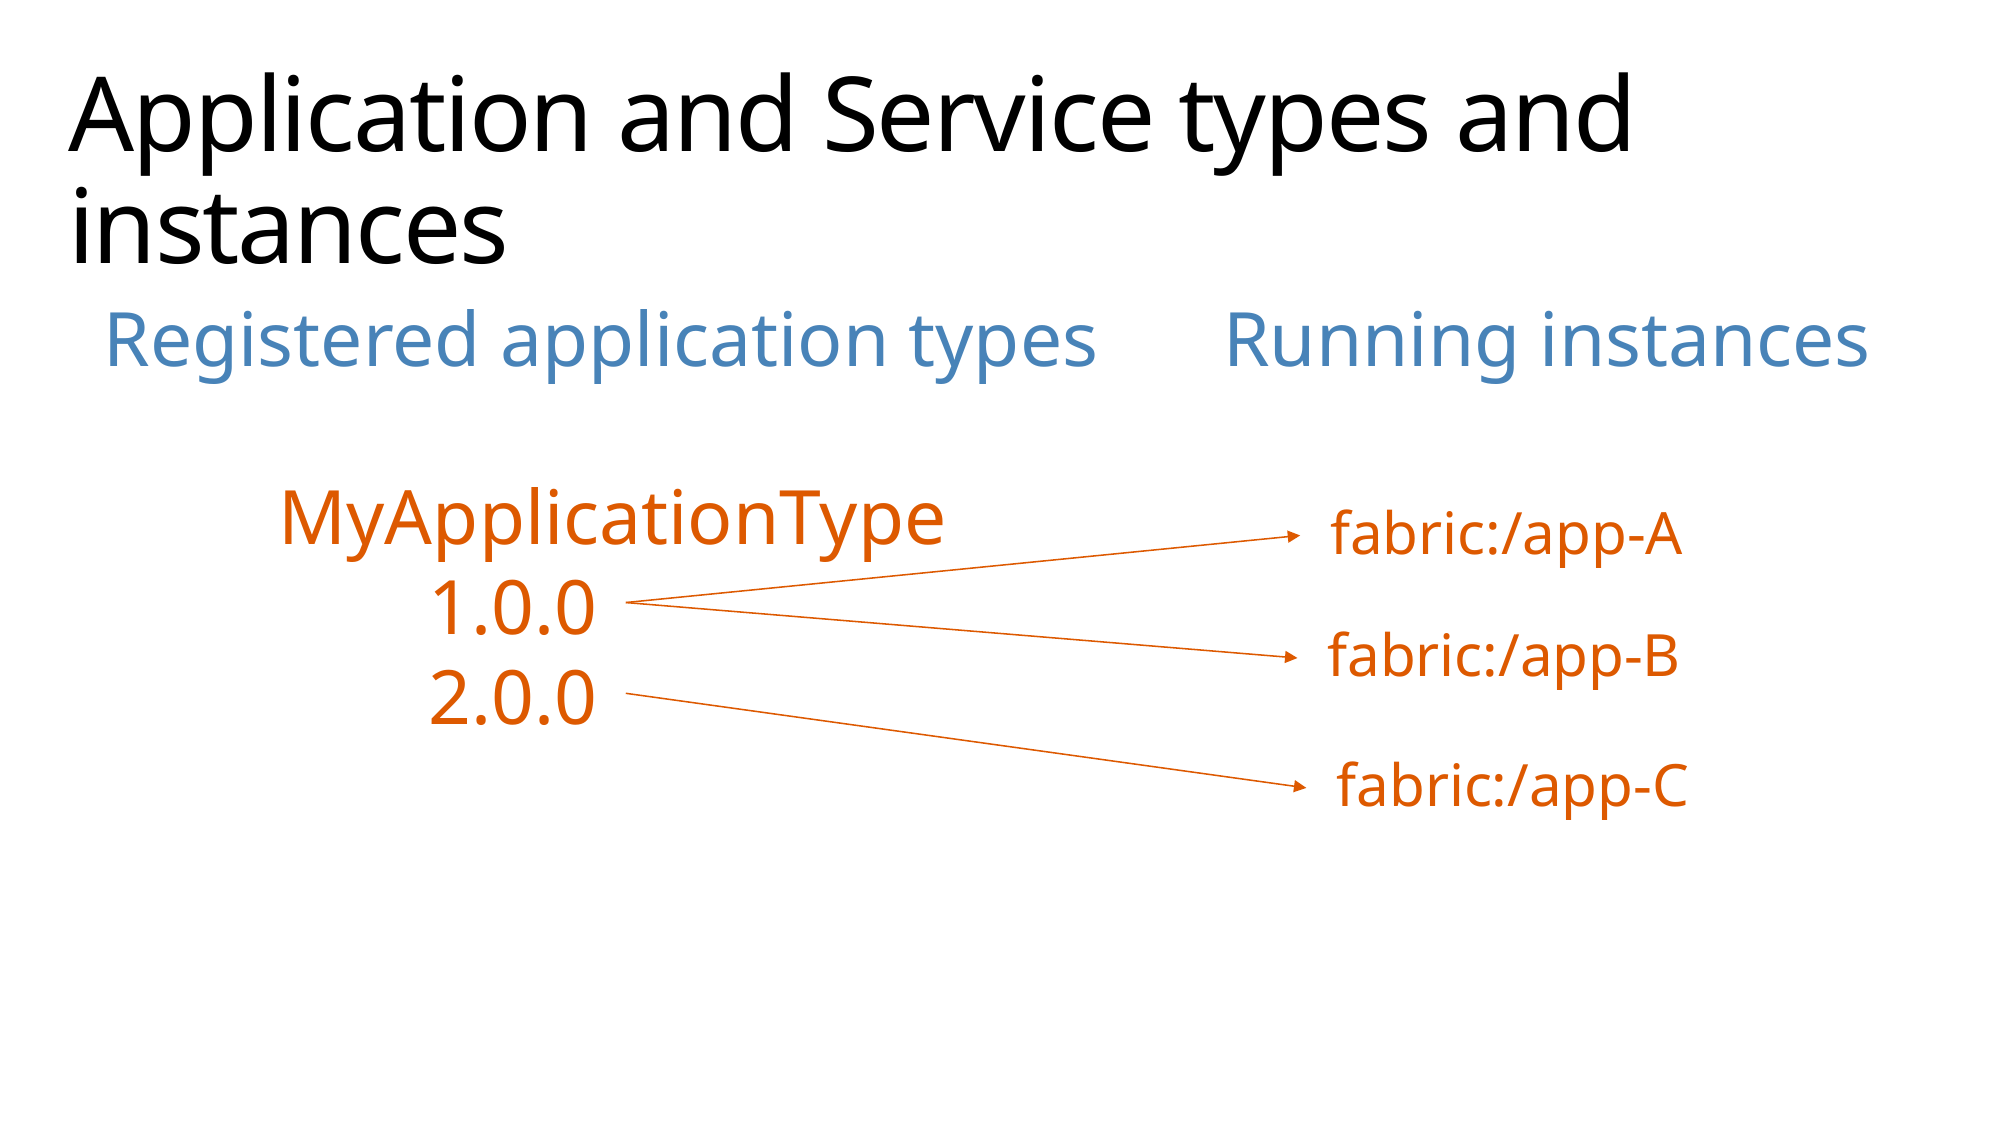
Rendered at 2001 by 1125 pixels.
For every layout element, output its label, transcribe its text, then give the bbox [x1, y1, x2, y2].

text_box fabric:/app-A [1300, 479, 1714, 591]
title Application and Service types and instances [44, 47, 1957, 196]
text_box MyApplicationType 1.0.0 2.0.0 [263, 442, 1001, 766]
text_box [625, 535, 1314, 602]
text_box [625, 693, 1313, 789]
text_box Running instances [1193, 277, 1902, 407]
text_box Registered application types [73, 277, 1130, 407]
text_box fabric:/app-B [1297, 602, 1711, 714]
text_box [625, 602, 1314, 659]
text_box fabric:/app-C [1306, 732, 1719, 844]
